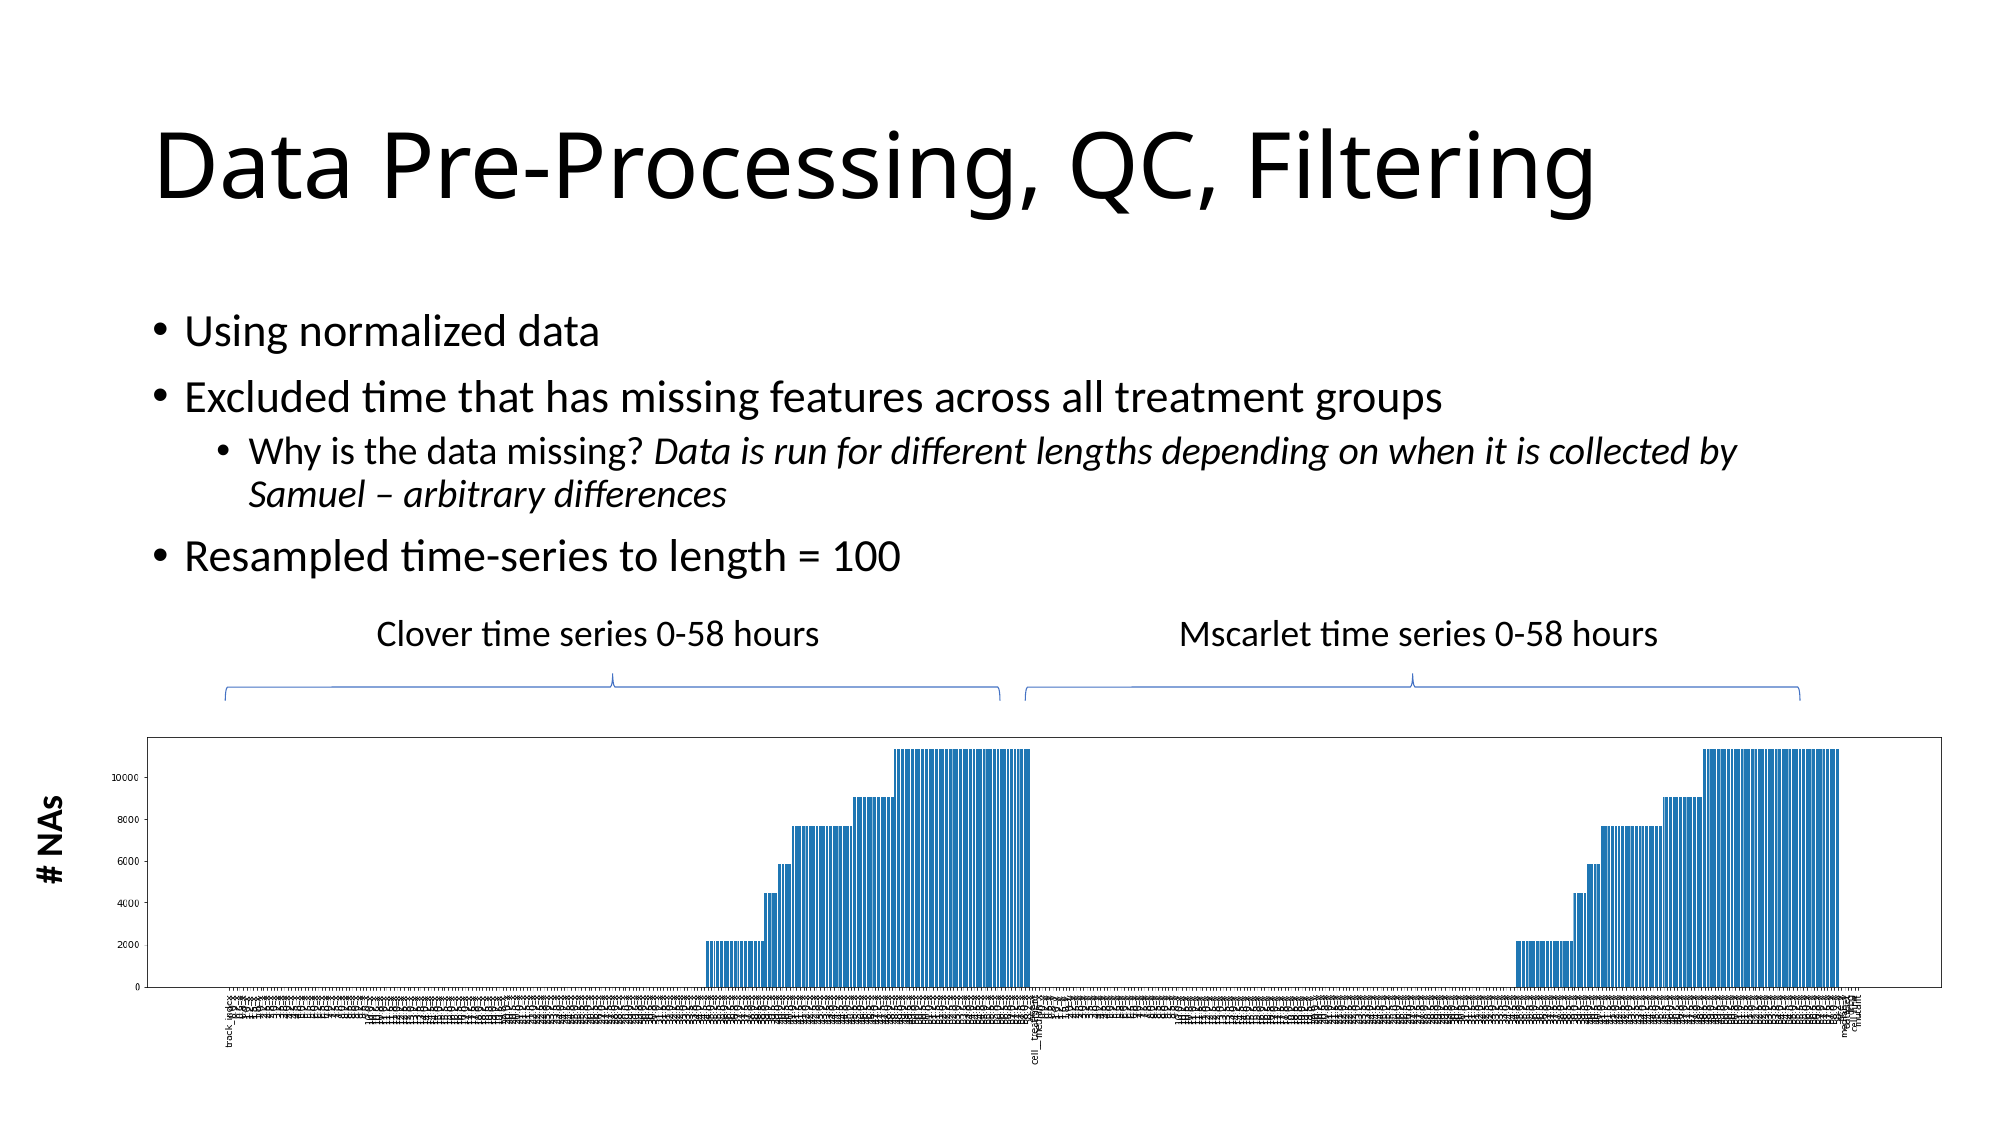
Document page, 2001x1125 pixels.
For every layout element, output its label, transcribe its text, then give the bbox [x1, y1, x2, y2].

text_box [1024, 673, 1801, 701]
title Data Pre-Processing, QC, Filtering [137, 59, 1863, 278]
list Using normalized data Excluded time that has missing features across all treatment groups Why is the data missing? Data is run for different lengths depending on when it is collected by Samuel – arbitrary differences Resampled time-series to length = 100 [137, 299, 1863, 591]
text_box Clover time series 0-58 hours [361, 601, 836, 662]
picture [104, 730, 1947, 1070]
text_box Mscarlet time series 0-58 hours [1164, 601, 1674, 662]
text_box [224, 673, 1001, 701]
text_box # NAs [17, 780, 77, 900]
